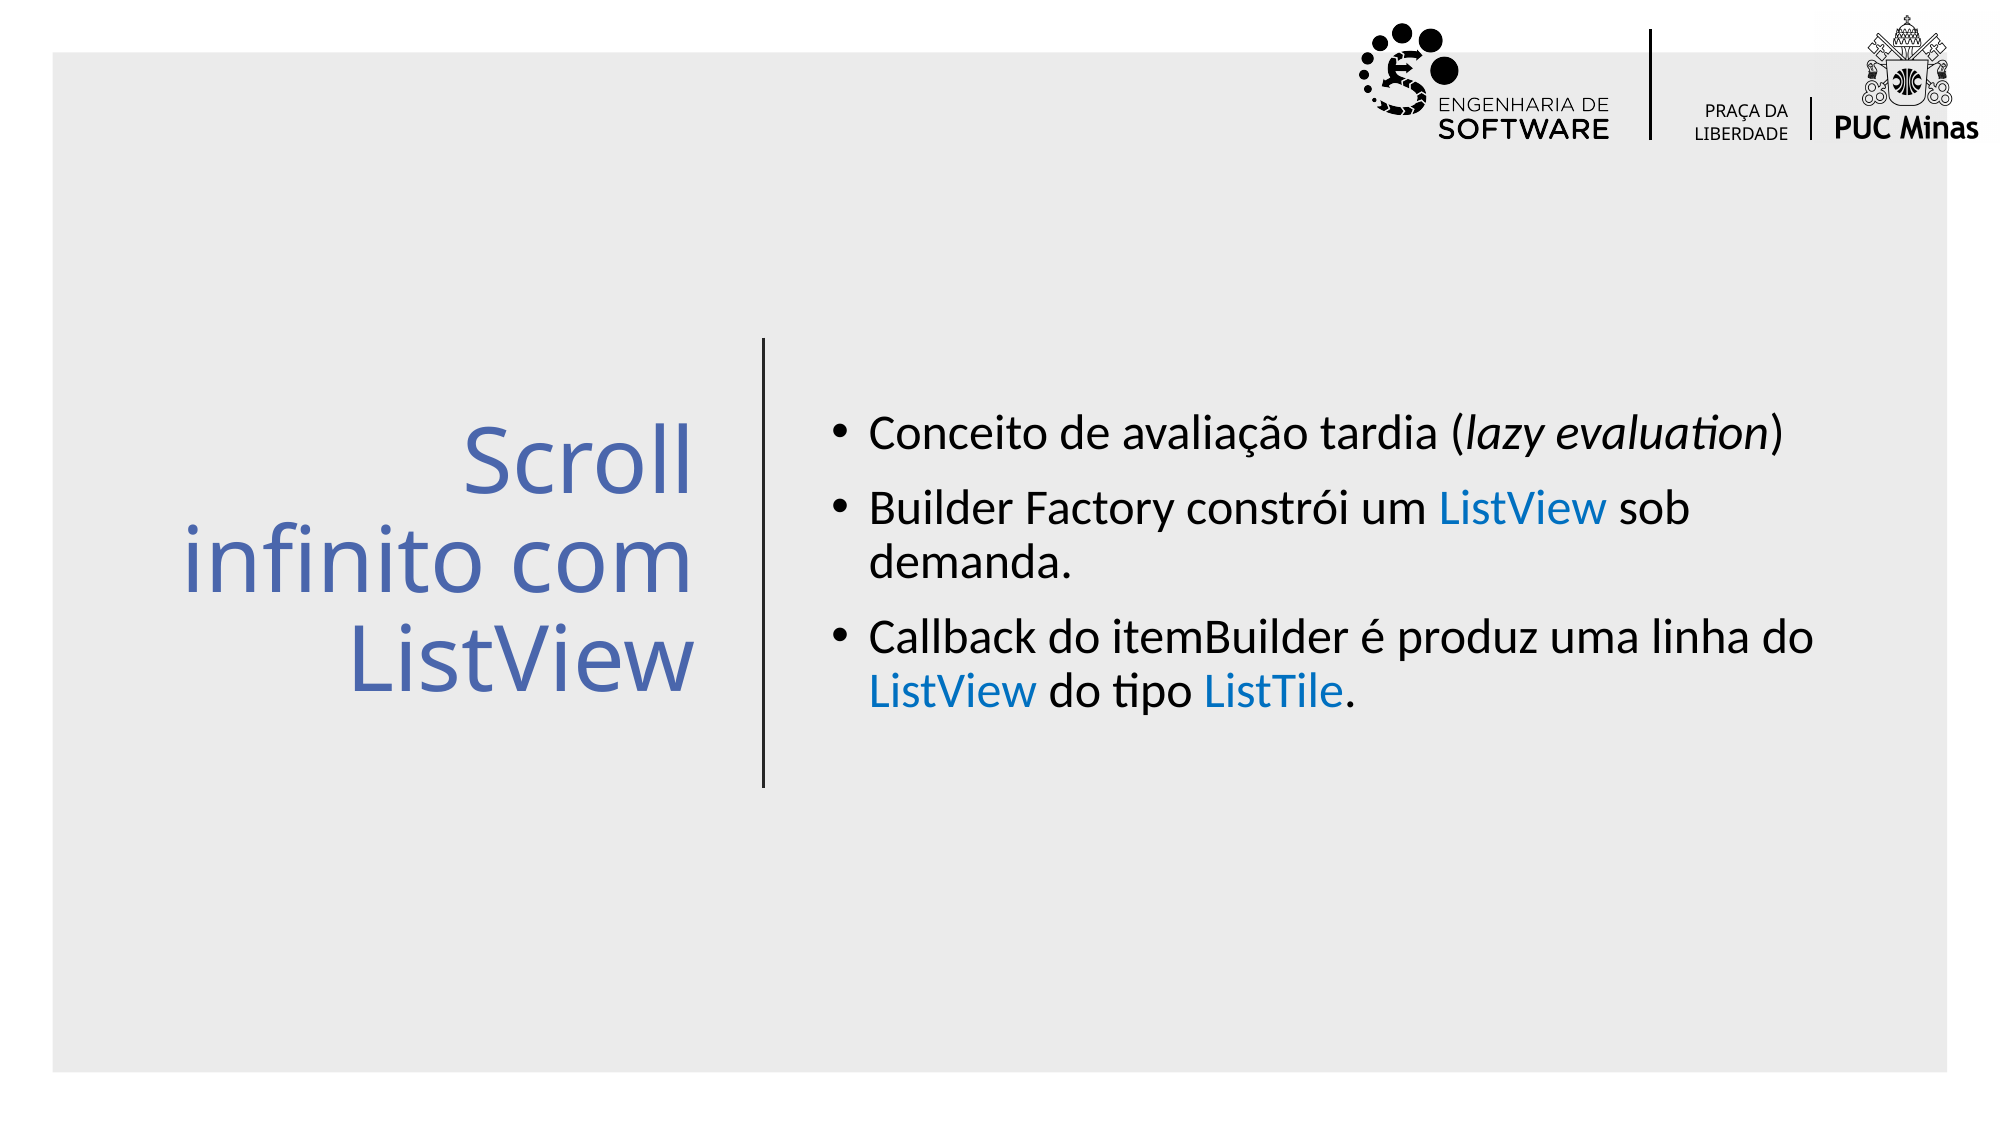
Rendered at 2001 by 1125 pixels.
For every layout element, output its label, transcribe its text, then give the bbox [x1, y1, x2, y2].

picture [1814, 11, 2000, 143]
text_box [52, 51, 1948, 1073]
list Conceito de avaliação tardia (lazy evaluation) Builder Factory constrói um ListView sob demanda. Callback do itemBuilder é produz uma linha do ListView do tipo ListTile. [816, 158, 1863, 967]
title Scroll infinito com ListView [137, 158, 711, 967]
picture [1352, 19, 1617, 51]
